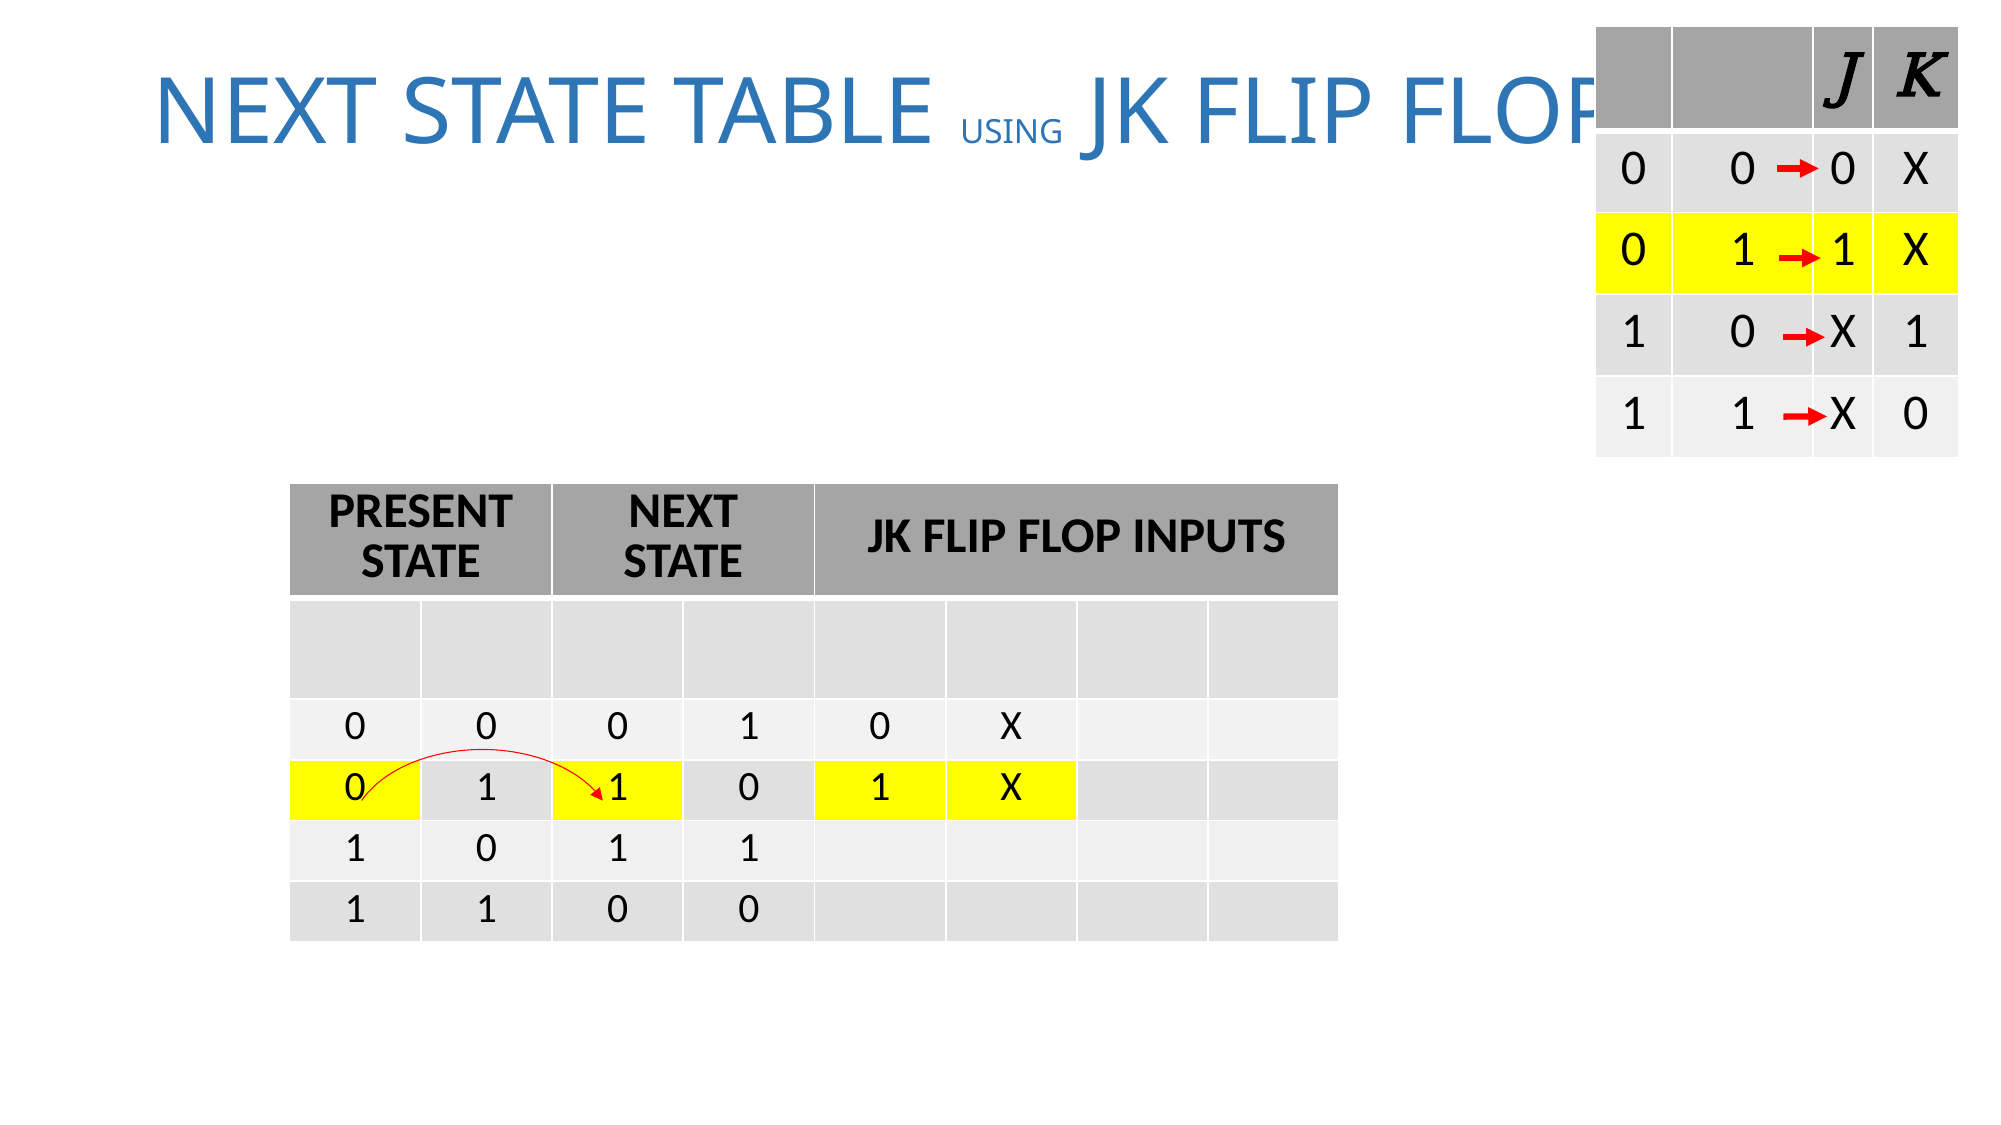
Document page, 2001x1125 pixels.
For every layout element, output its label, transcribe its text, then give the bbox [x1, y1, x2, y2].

text_box [361, 748, 603, 837]
title NEXT STATE TABLE USING JK FLIP FLOP [137, 59, 1594, 278]
